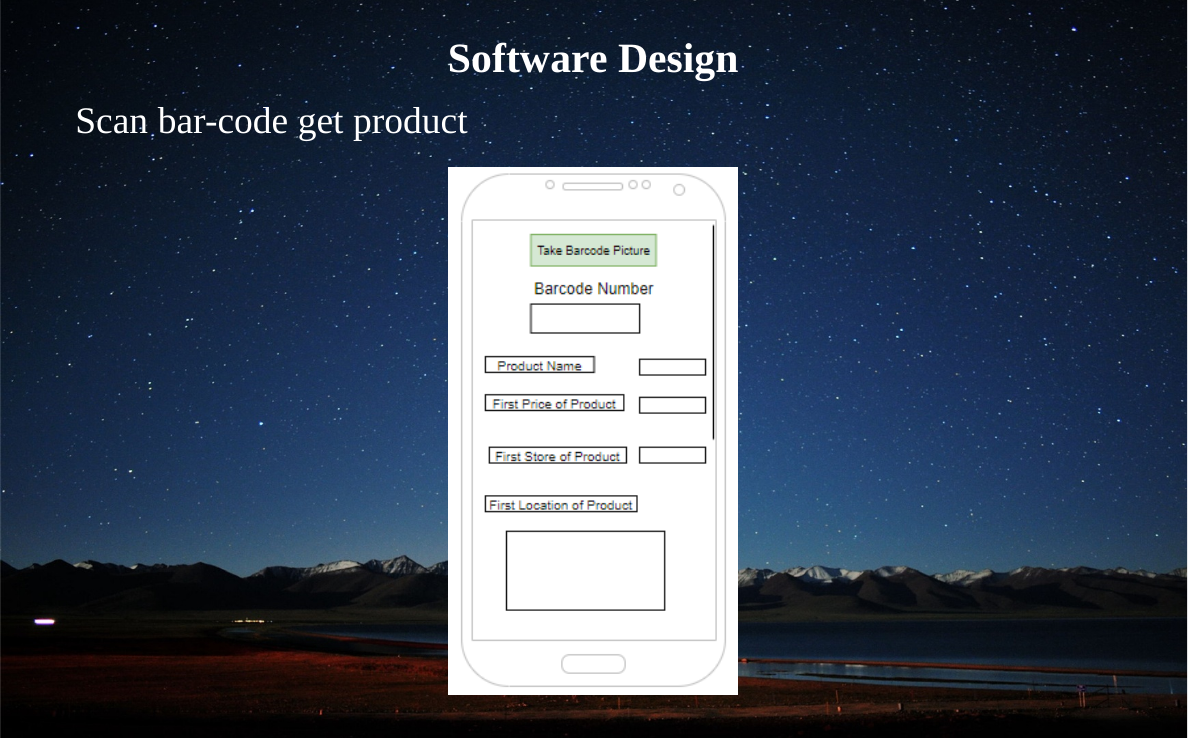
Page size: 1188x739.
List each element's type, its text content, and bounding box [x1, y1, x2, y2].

text_box Scan bar-code get product [60, 88, 1127, 289]
text_box Software Design [244, 23, 942, 88]
picture [0, 0, 1188, 738]
